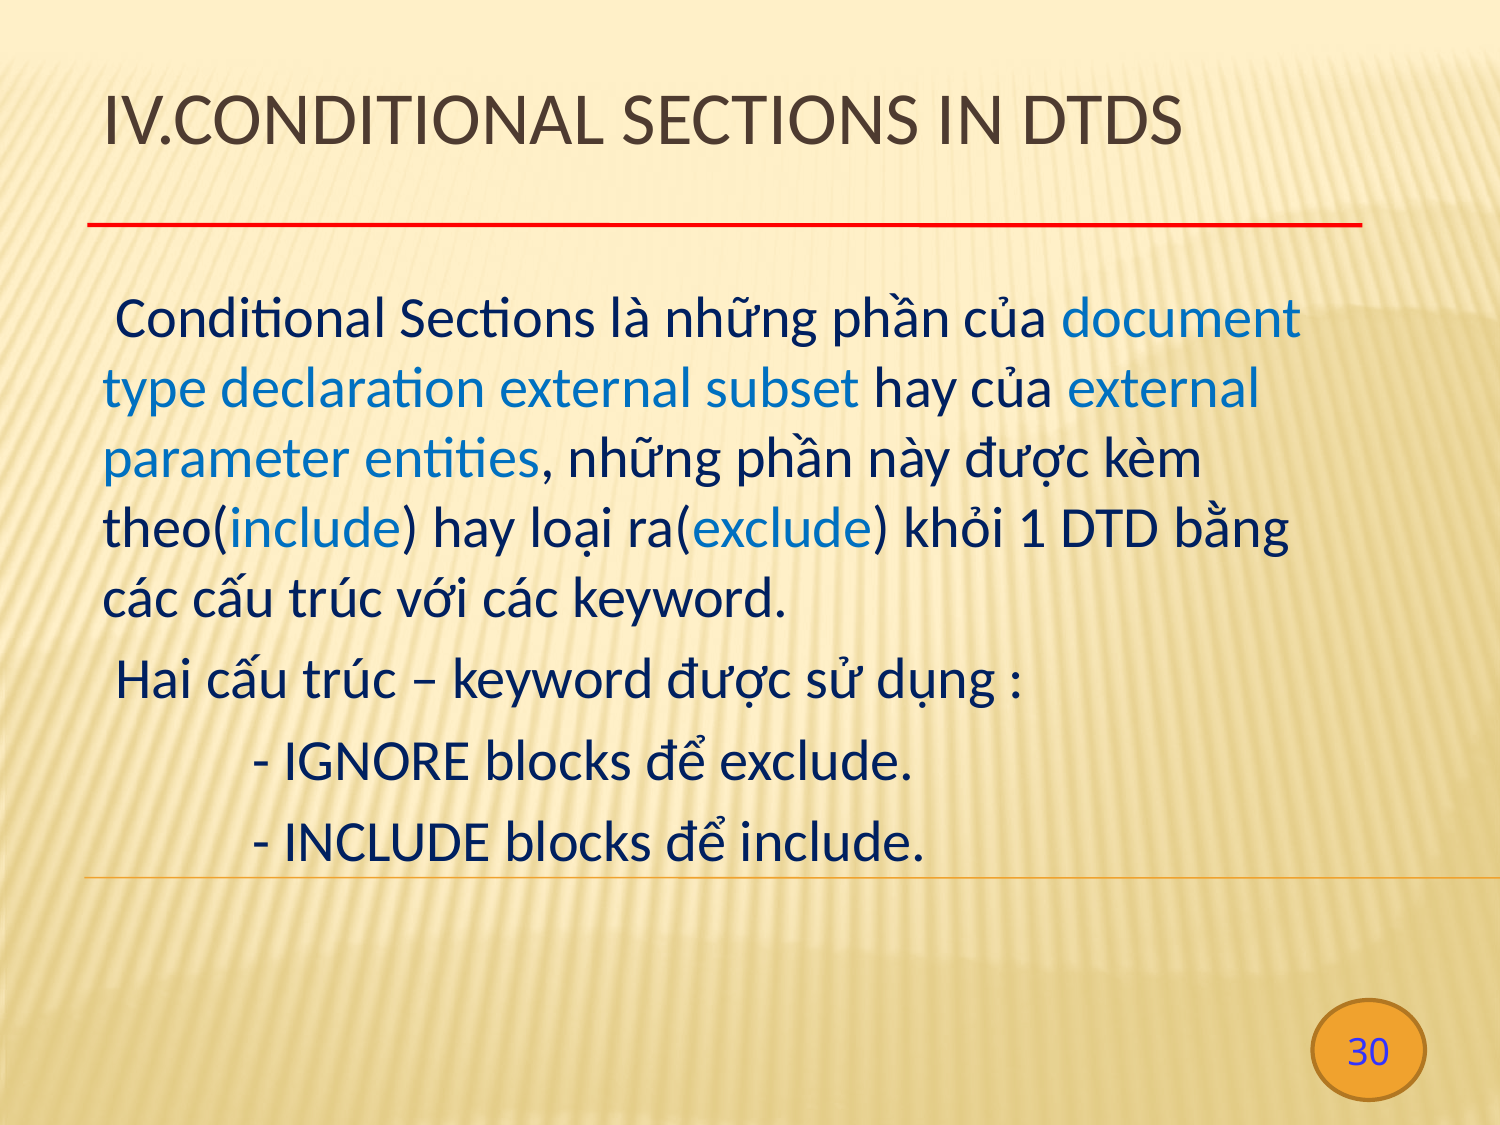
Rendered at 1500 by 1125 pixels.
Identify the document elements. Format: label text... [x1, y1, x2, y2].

text_box 30 [1310, 997, 1428, 1103]
title IV.CONDITIONAL SECTIONS IN DTDS [87, 62, 1363, 188]
subtitle Conditional Sections là những phần của document type declaration external subset hay của external parameter entities, những phần này được kèm theo(include) hay loại ra(exclude) khỏi 1 DTD bằng các cấu trúc với các keyword. Hai cấu trúc – keyword được sử dụng : - IGNORE blocks để exclude. - INCLUDE blocks để include. [87, 200, 1375, 963]
